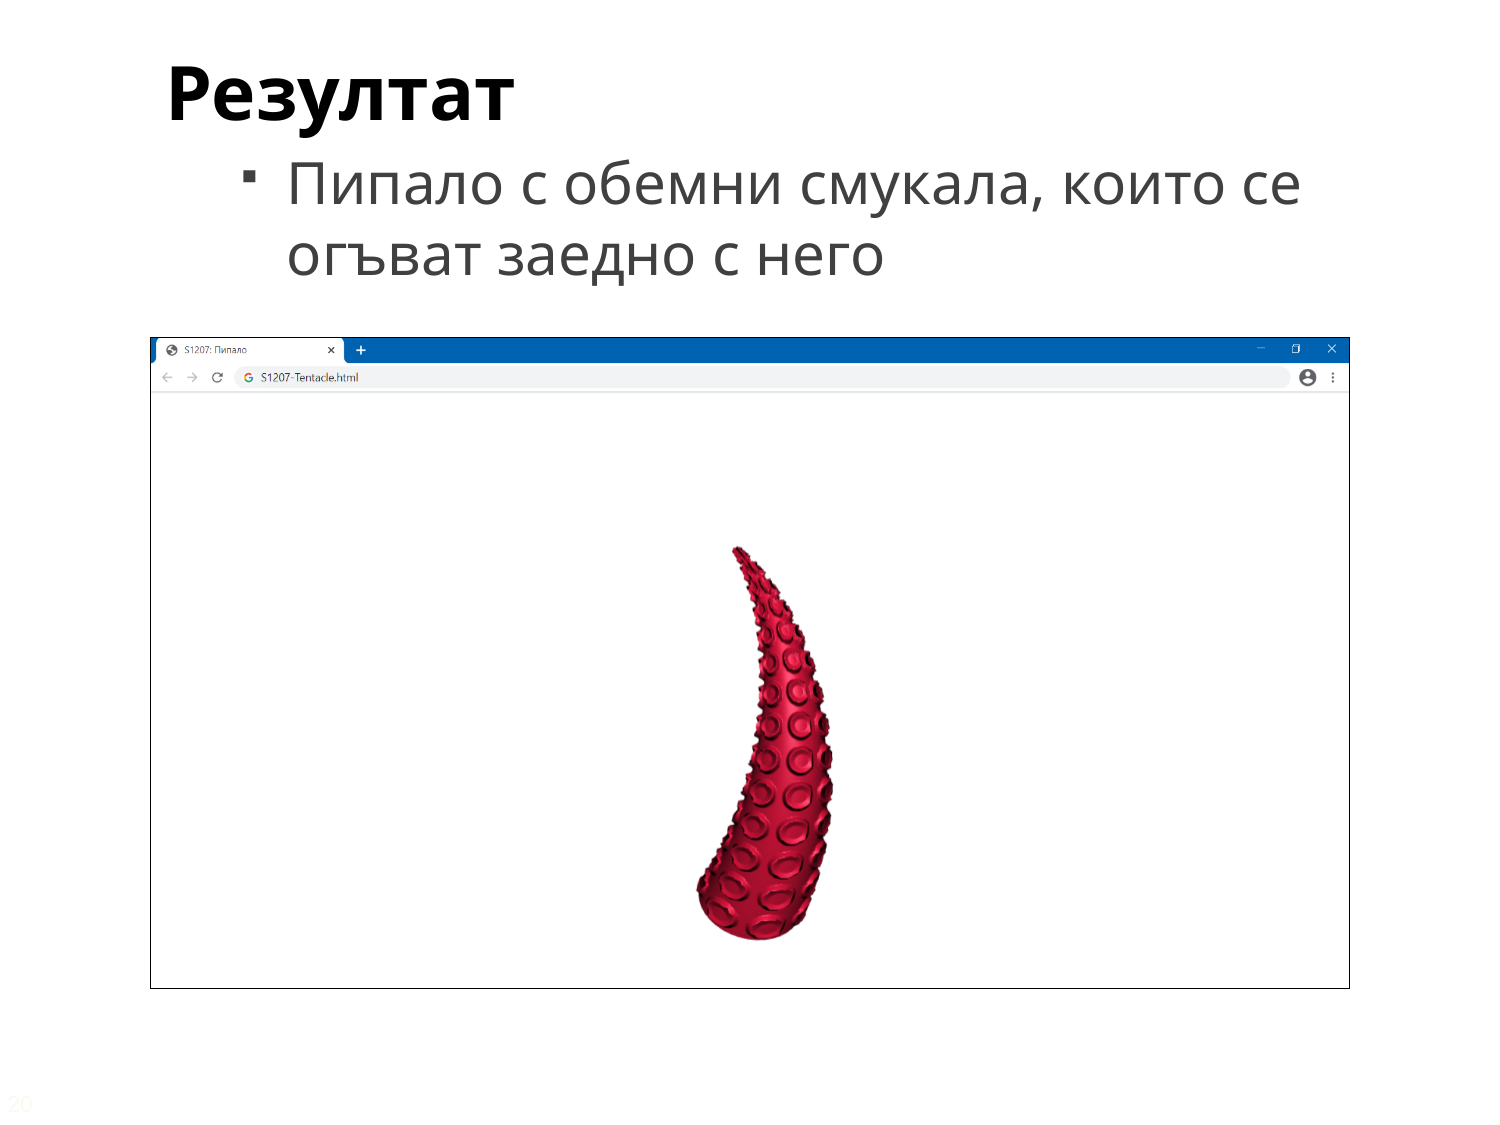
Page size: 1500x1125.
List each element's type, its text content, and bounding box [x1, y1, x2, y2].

picture [149, 337, 1351, 989]
list Резултат Пипало с обемни смукала, които се огъват заедно с него [150, 37, 1488, 1113]
